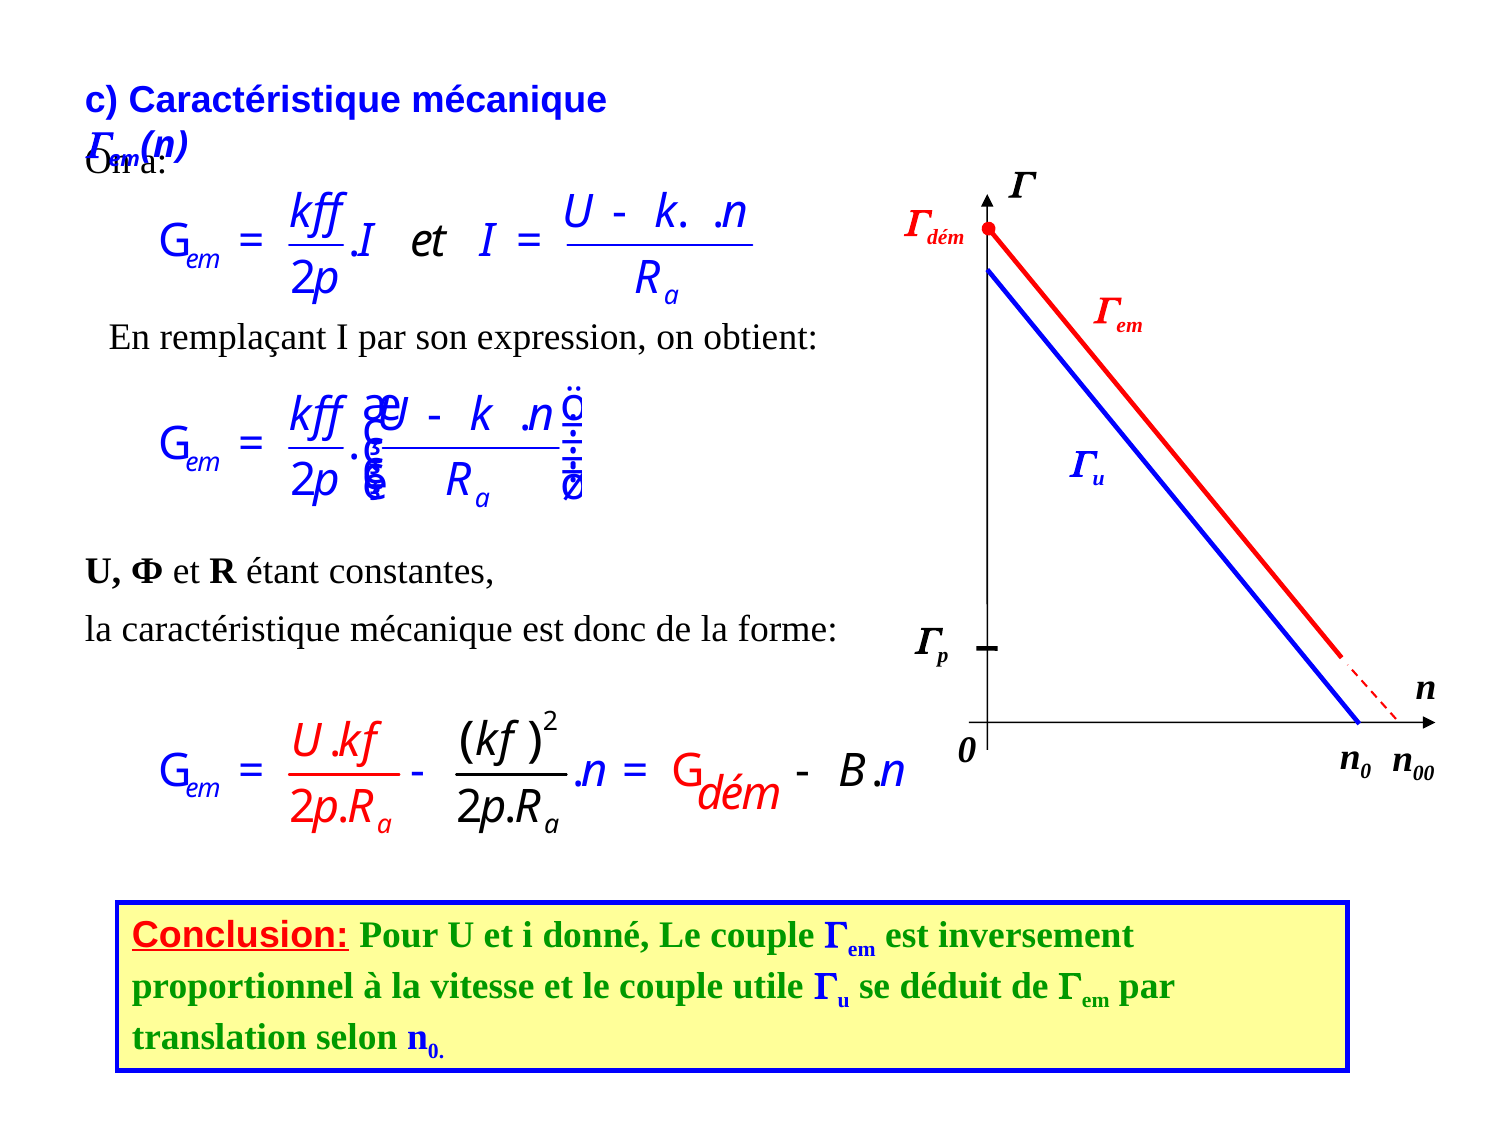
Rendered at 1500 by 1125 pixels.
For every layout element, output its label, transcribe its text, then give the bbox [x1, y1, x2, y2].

text_box Conclusion: Pour U et i donné, Le couple em est inversement proportionnel à la vitesse et le couple utile u se déduit de em par translation selon n0. [117, 902, 1348, 1071]
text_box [152, 187, 763, 315]
text_box c) Caractéristique mécanique em(n) [70, 67, 704, 179]
text_box On a: [70, 128, 868, 188]
text_box En remplaçant I par son expression, on obtient: [93, 304, 883, 365]
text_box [152, 704, 916, 844]
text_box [888, 152, 1466, 788]
text_box U, Ф et R étant constantes, la caractéristique mécanique est donc de la forme: [70, 538, 883, 657]
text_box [152, 374, 582, 522]
